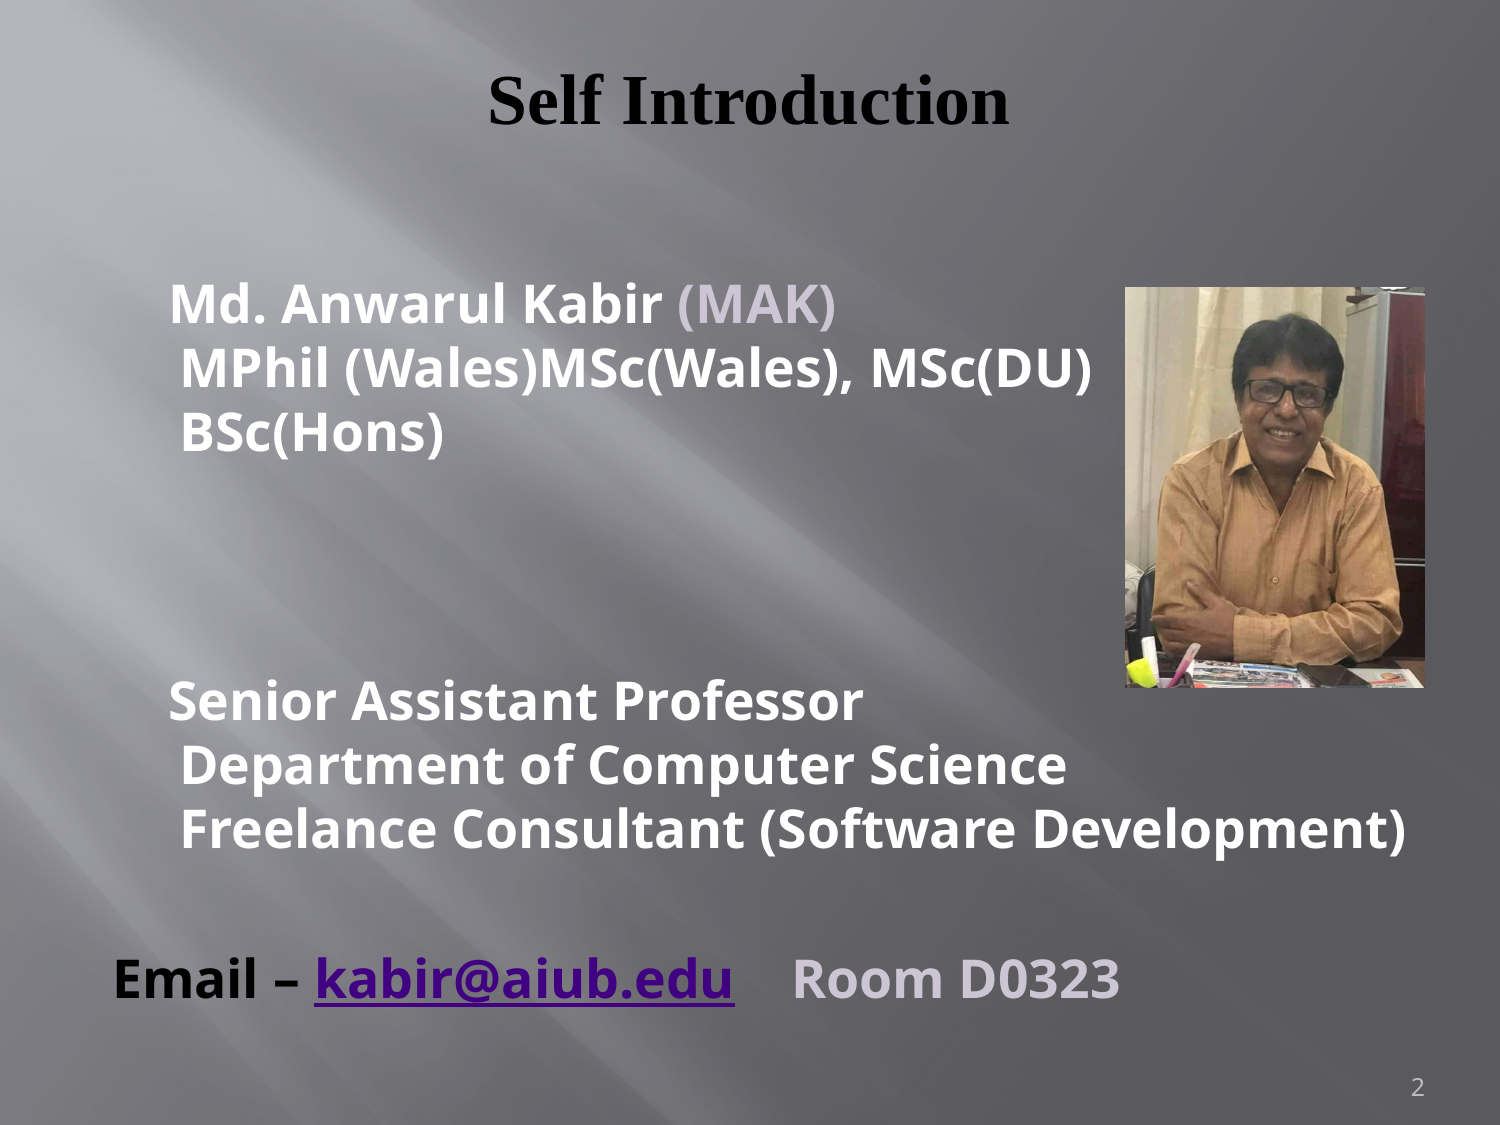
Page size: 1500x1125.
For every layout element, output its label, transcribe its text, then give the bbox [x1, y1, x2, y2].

picture [1124, 287, 1426, 688]
slide_number 2 [1299, 1052, 1425, 1113]
title Self Introduction [75, 45, 1425, 233]
list Md. Anwarul Kabir (MAK) MPhil (Wales)MSc(Wales), MSc(DU) BSc(Hons) Senior Assistant Professor Department of Computer Science Freelance Consultant (Software Development) Email – kabir@aiub.edu Room D0323 [75, 262, 1425, 1035]
